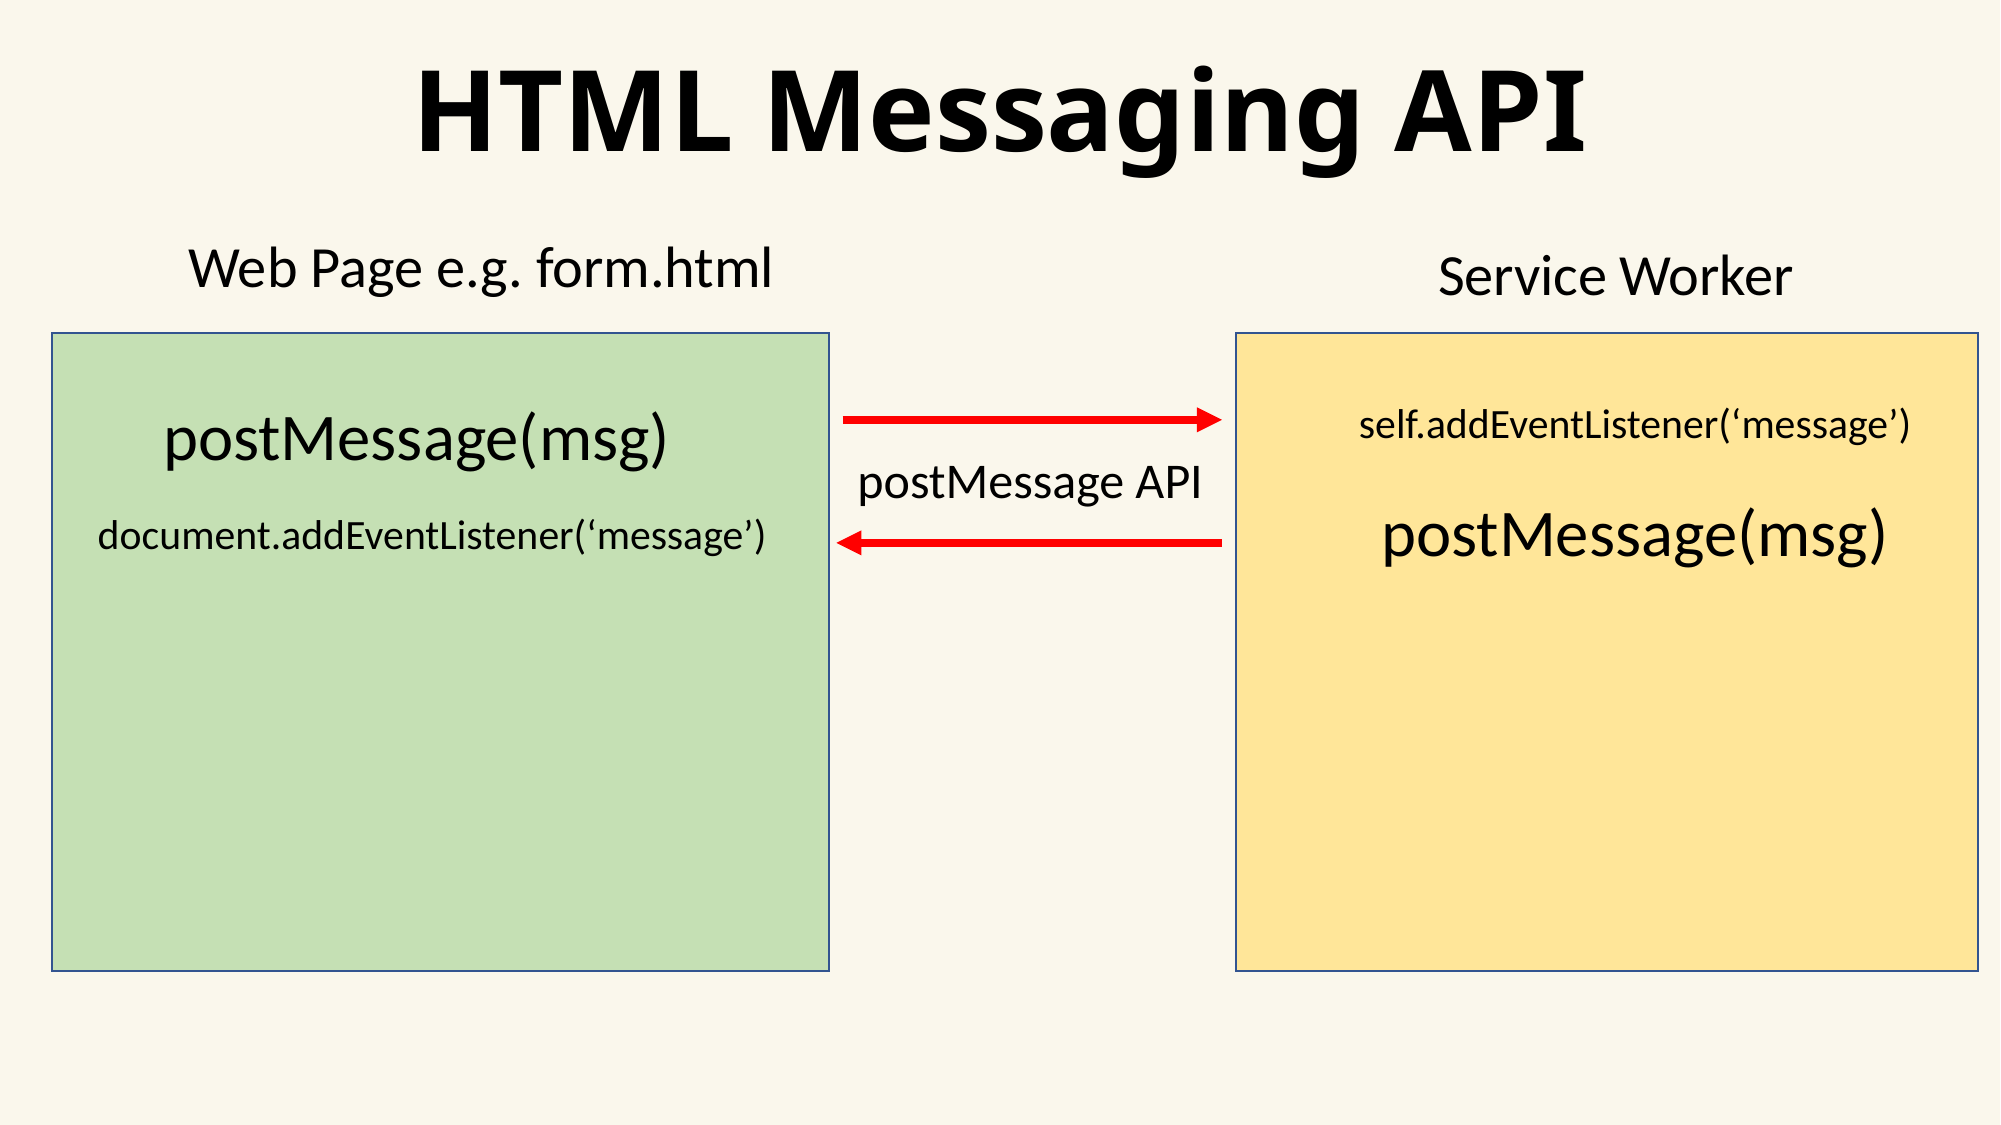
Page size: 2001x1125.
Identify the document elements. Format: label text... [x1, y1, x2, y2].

text_box [51, 332, 830, 972]
text_box document.addEventListener(‘message’) [82, 500, 858, 565]
text_box postMessage API [842, 441, 1312, 517]
text_box Web Page e.g. form.html [173, 221, 792, 307]
text_box [1235, 332, 1979, 972]
text_box self.addEventListener(‘message’) [1344, 389, 1944, 455]
title HTML Messaging API [137, 40, 1863, 189]
text_box Service Worker [1423, 229, 1846, 315]
text_box postMessage(msg) [1366, 482, 2000, 622]
text_box postMessage(msg) [148, 386, 816, 526]
